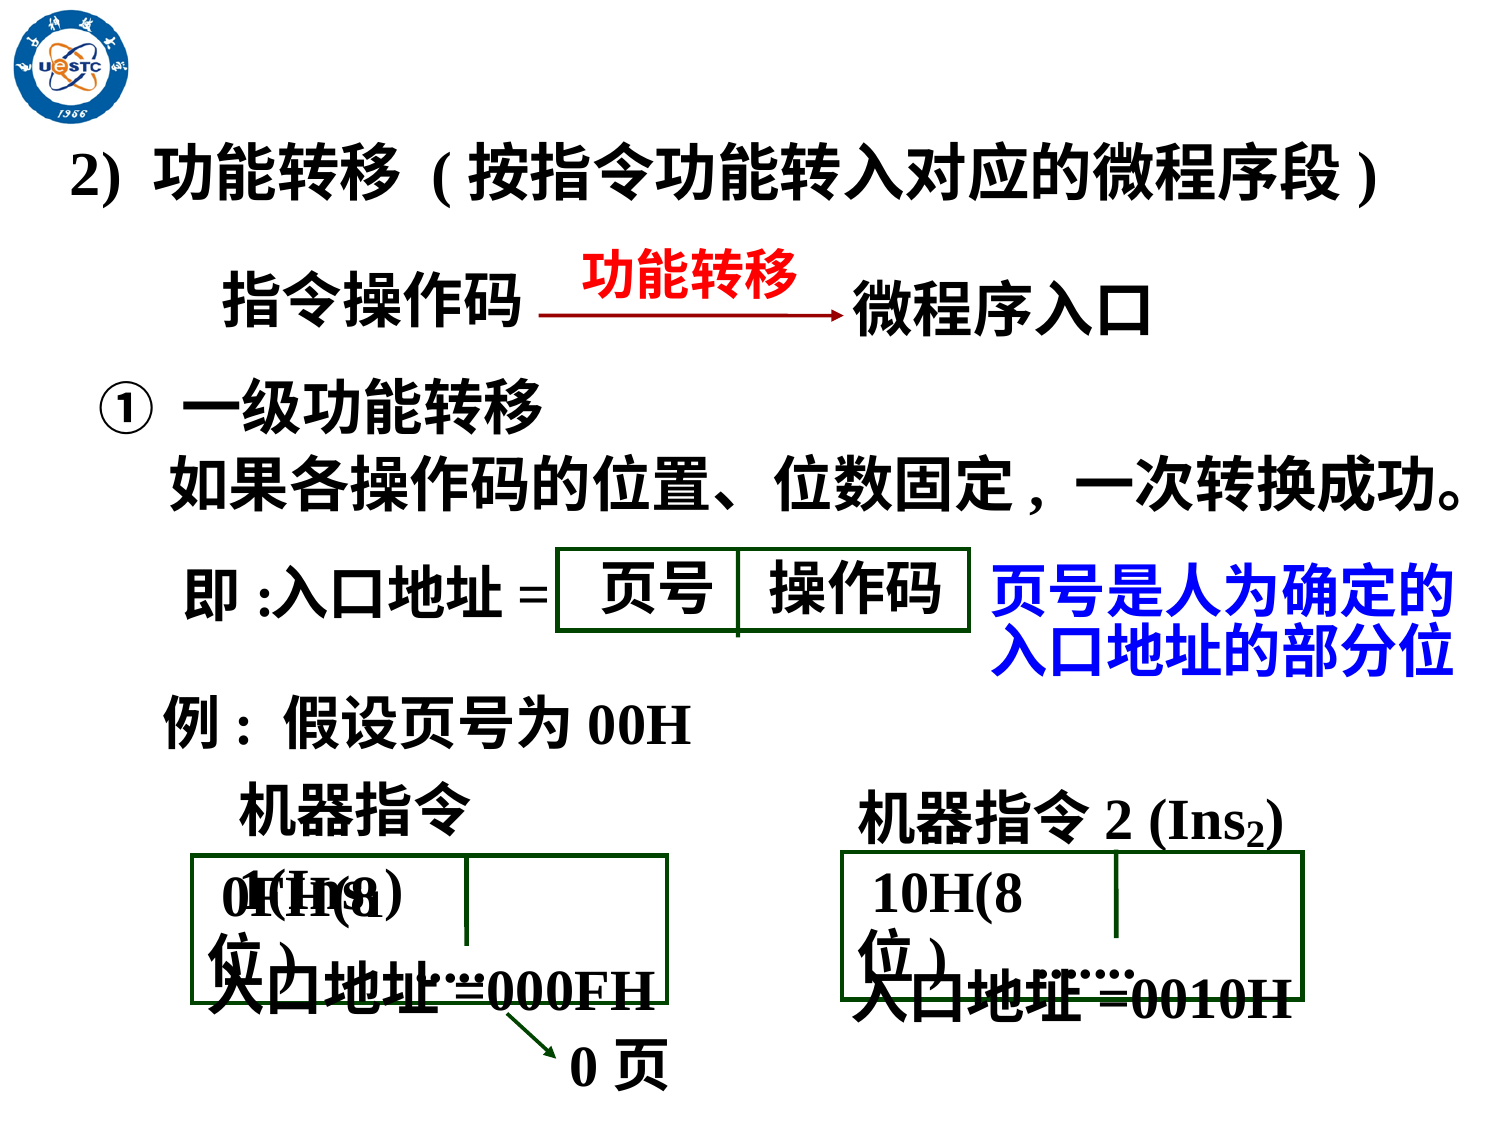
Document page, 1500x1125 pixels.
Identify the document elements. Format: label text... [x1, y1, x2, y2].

text_box 功能转移 [566, 232, 871, 313]
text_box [261, 549, 970, 638]
text_box 0页 [554, 1020, 755, 1106]
text_box 2) 功能转移 (按指令功能转入对应的微程序段) [55, 125, 1446, 216]
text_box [191, 765, 668, 944]
picture [6, 8, 136, 126]
text_box 页号是人为确定的入口地址的部分位 [974, 558, 1477, 692]
text_box 例: 假设页号为00H [147, 678, 782, 764]
text_box [540, 313, 837, 322]
text_box 微程序入口 [837, 264, 1298, 352]
text_box ① 一级功能转移 [84, 361, 710, 449]
text_box 指令操作码 [206, 255, 619, 415]
text_box 入口地址=000FH [191, 945, 780, 1030]
text_box 即: [167, 550, 258, 636]
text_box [841, 765, 1318, 936]
text_box 如果各操作码的位置、位数固定, 一次转换成功。 [153, 438, 1459, 598]
text_box [508, 1014, 554, 1059]
text_box 入口地址=0010H [835, 952, 1338, 1108]
